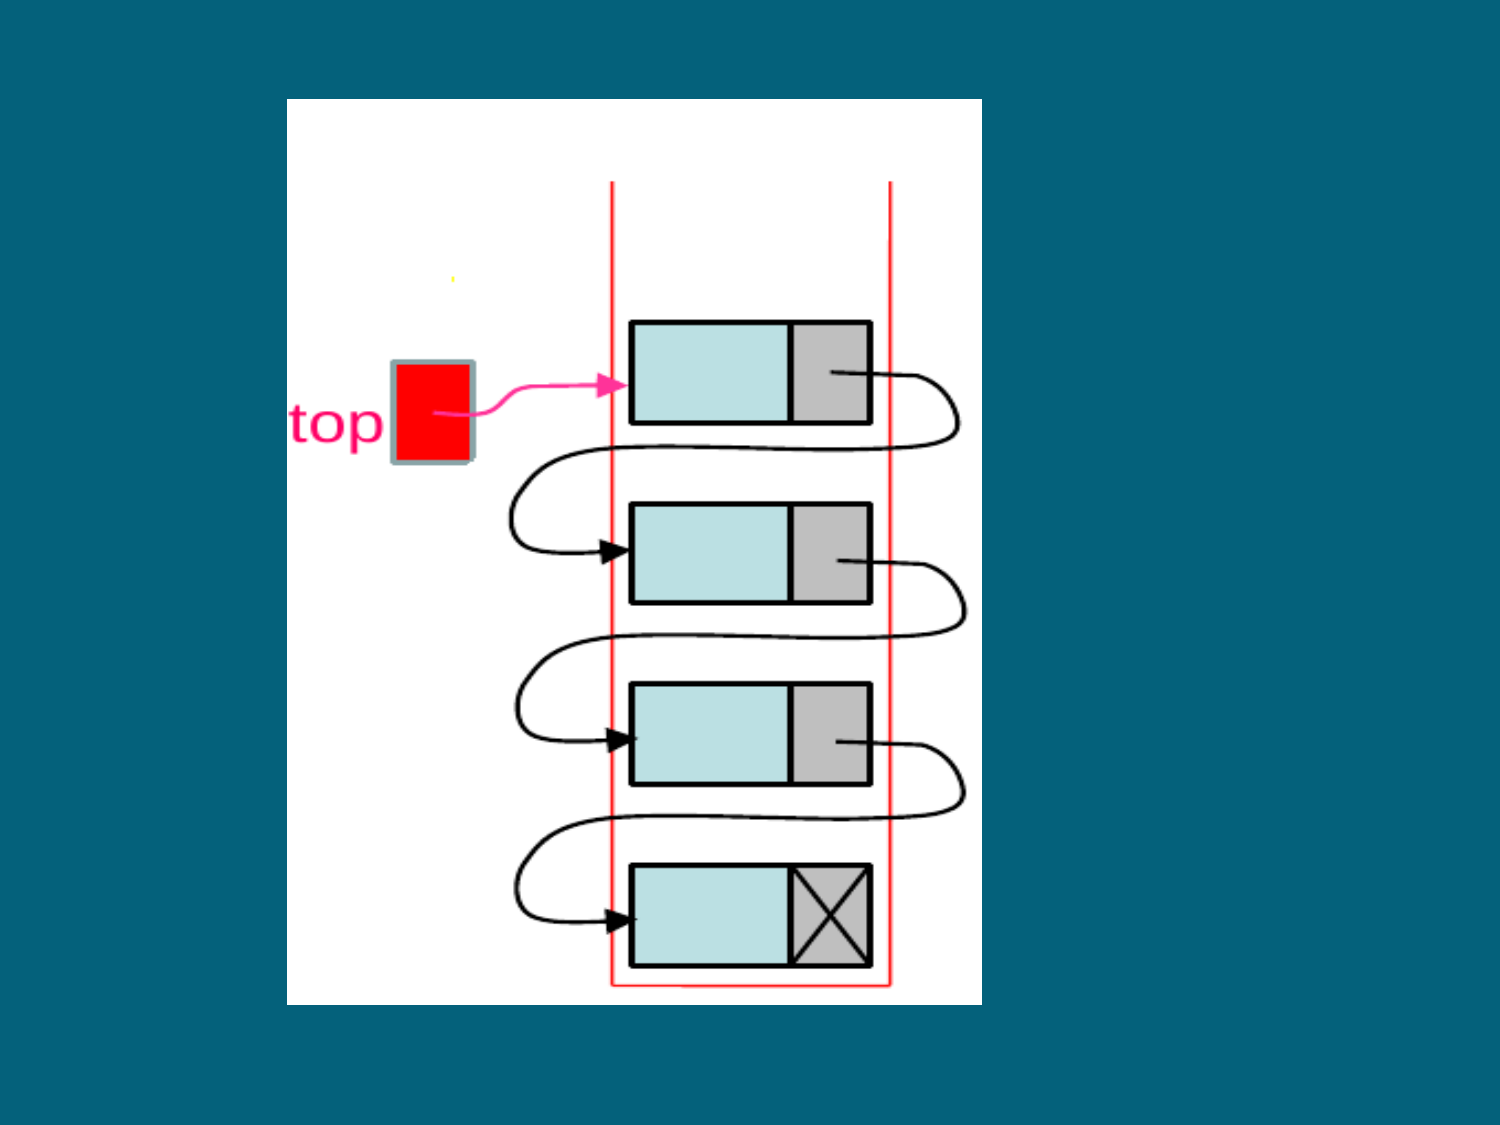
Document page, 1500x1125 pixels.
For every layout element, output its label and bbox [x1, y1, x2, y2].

picture [288, 100, 981, 1004]
